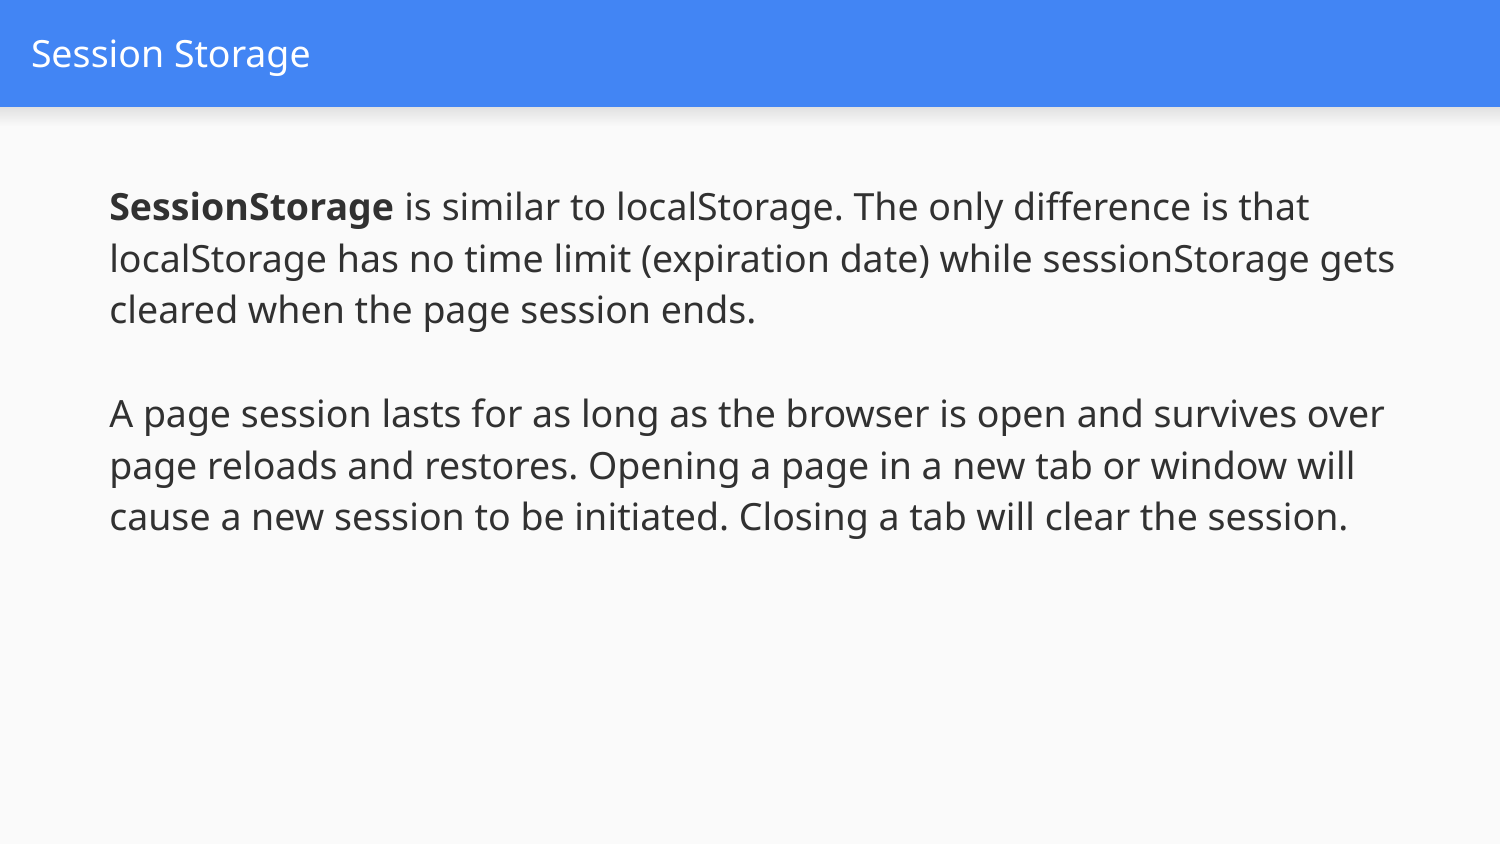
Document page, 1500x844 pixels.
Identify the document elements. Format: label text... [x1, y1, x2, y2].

list SessionStorage is similar to localStorage. The only difference is that localStorage has no time limit (expiration date) while sessionStorage gets cleared when the page session ends. A page session lasts for as long as the browser is open and survives over page reloads and restores. Opening a page in a new tab or window will cause a new session to be initiated. Closing a tab will clear the session. [75, 161, 1425, 771]
title Session Storage [16, 2, 1464, 102]
